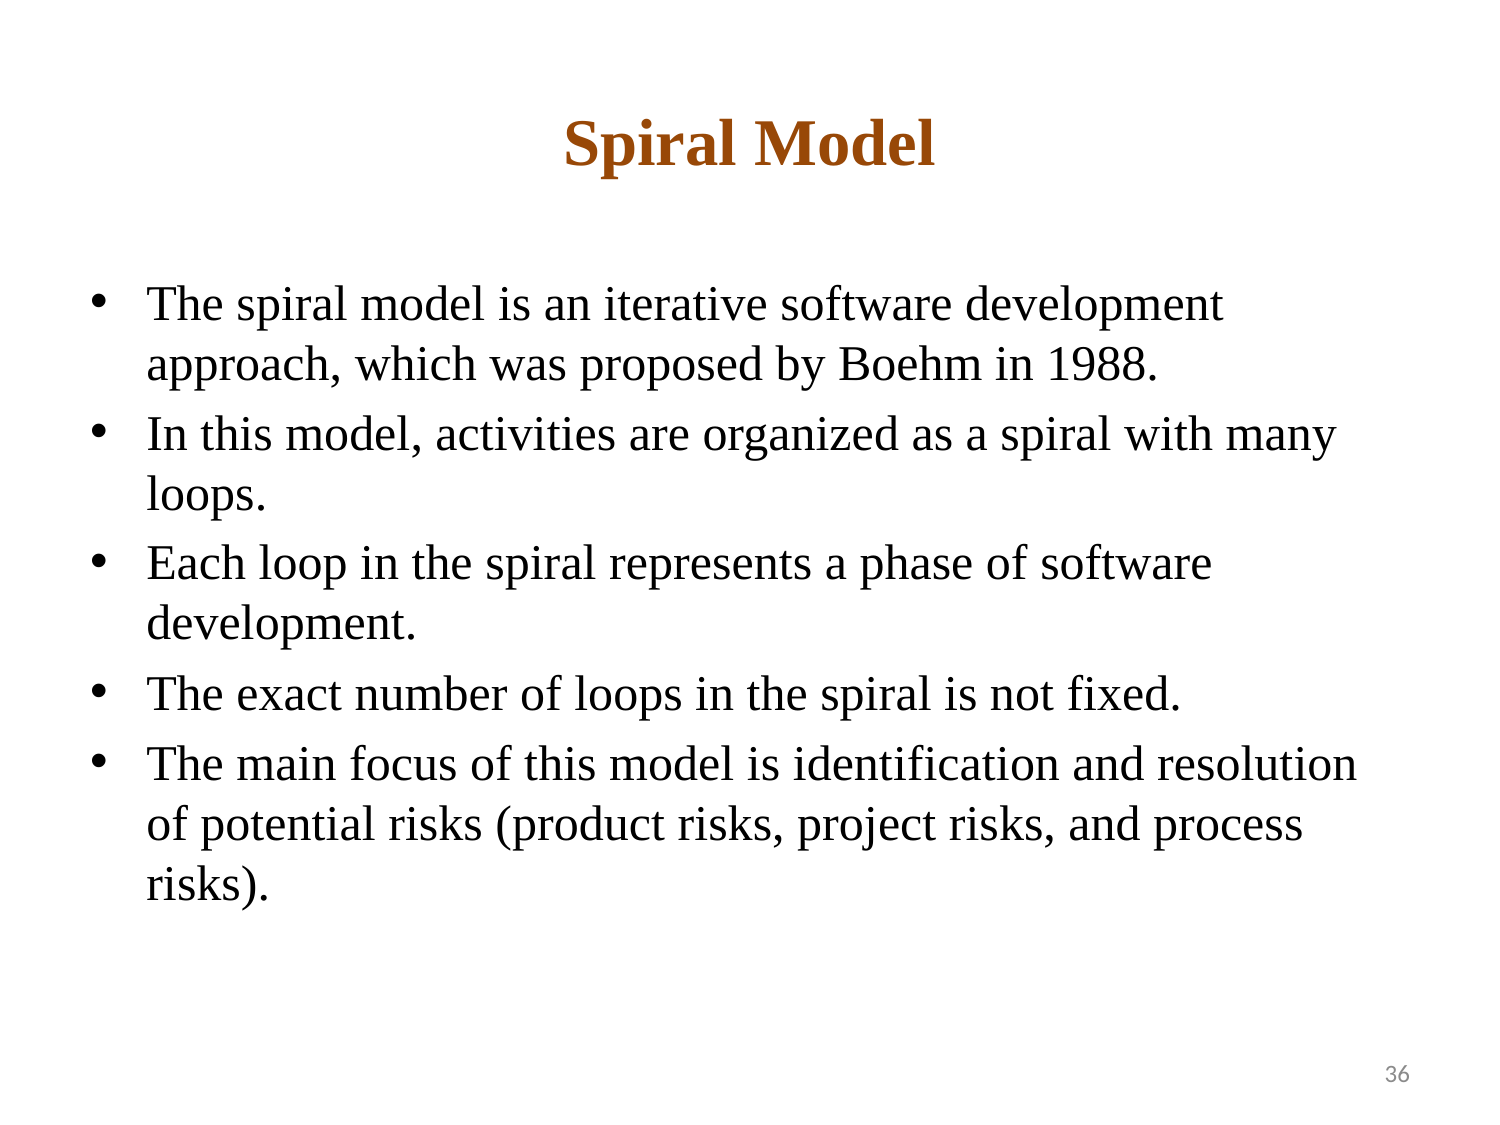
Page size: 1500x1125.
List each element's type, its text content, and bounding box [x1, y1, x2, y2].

slide_number 36 [1074, 1042, 1425, 1103]
list The spiral model is an iterative software development approach, which was proposed by Boehm in 1988. In this model, activities are organized as a spiral with many loops. Each loop in the spiral represents a phase of software development. The exact number of loops in the spiral is not fixed. The main focus of this model is identification and resolution of potential risks (product risks, project risks, and process risks). [75, 262, 1425, 1005]
title Spiral Model [75, 45, 1425, 233]
